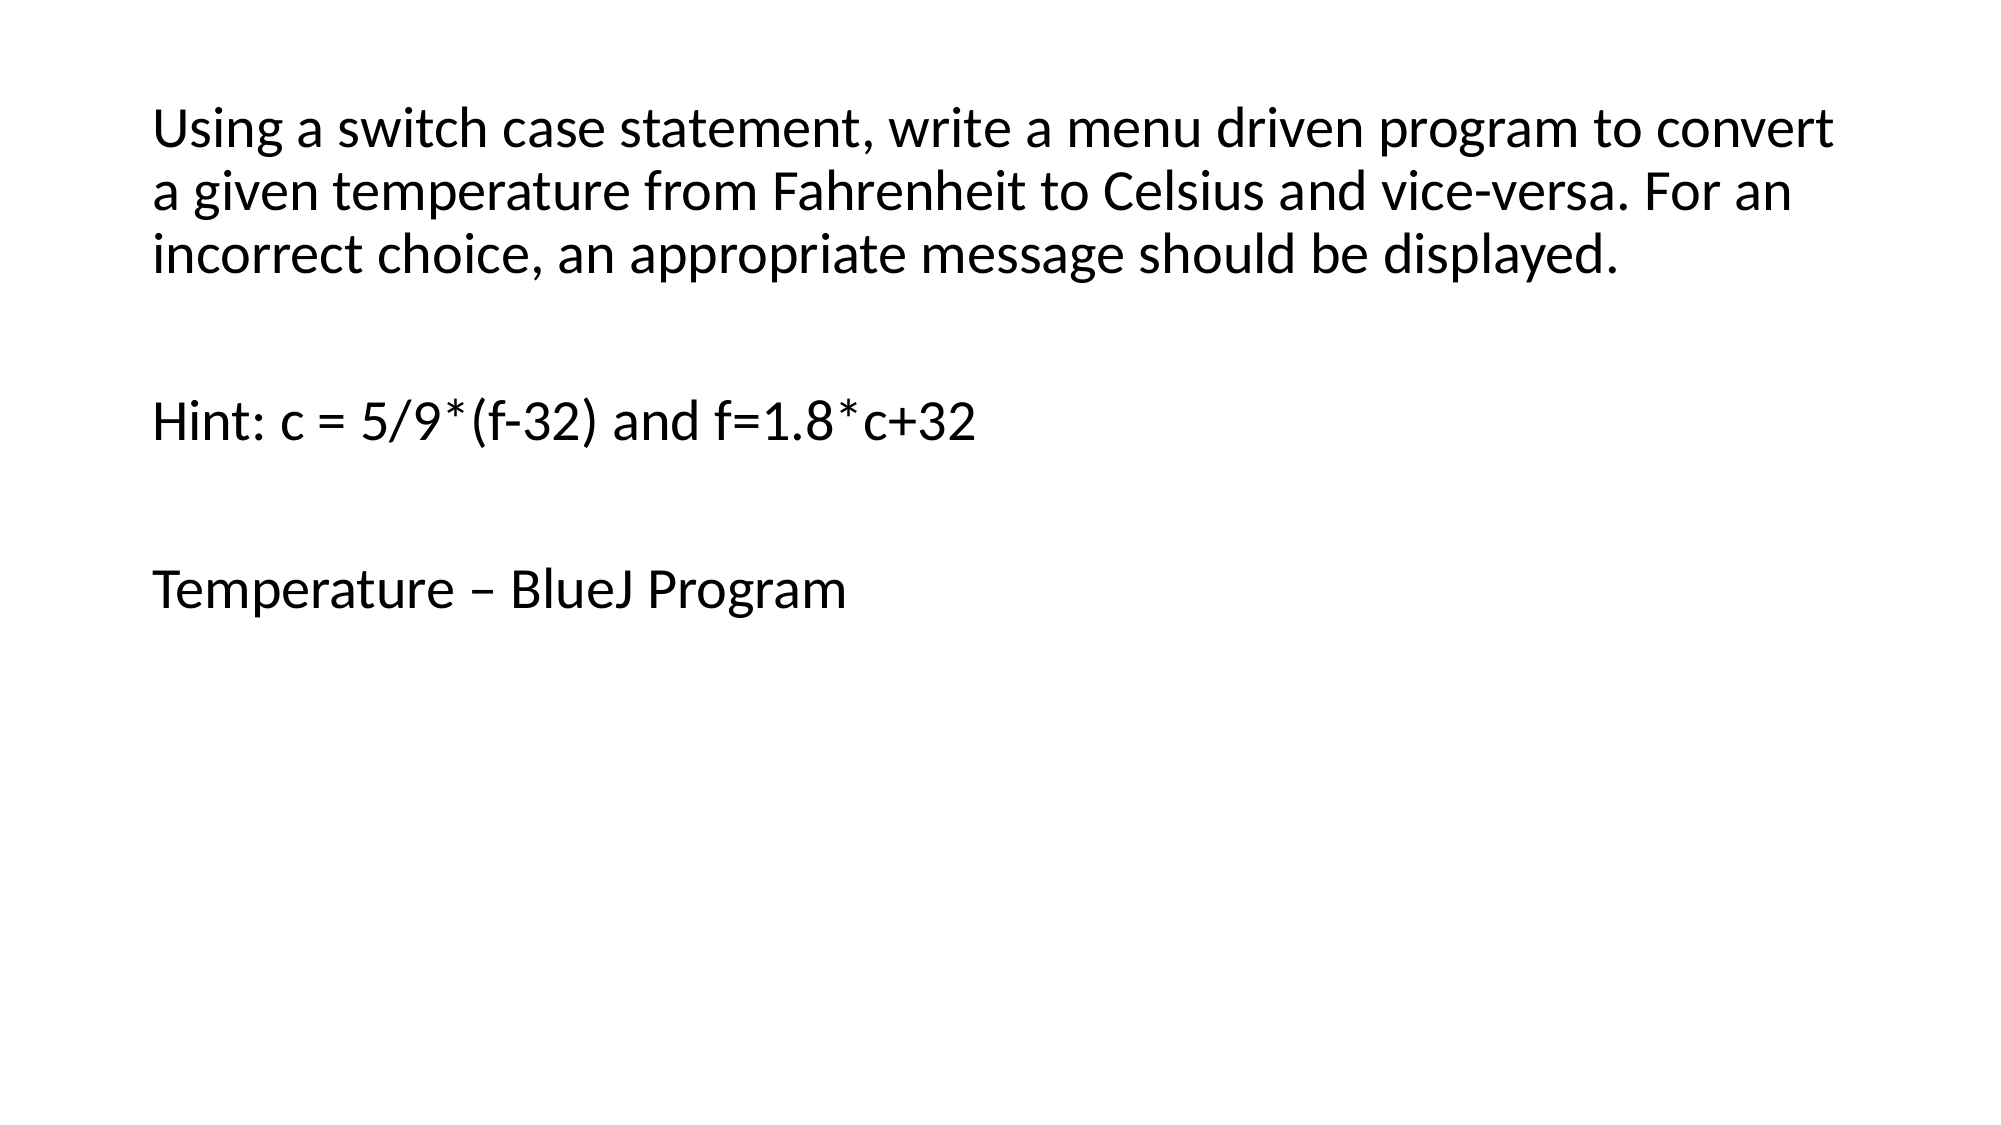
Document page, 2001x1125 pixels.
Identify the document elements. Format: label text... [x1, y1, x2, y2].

list Using a switch case statement, write a menu driven program to convert a given temperature from Fahrenheit to Celsius and vice-versa. For an incorrect choice, an appropriate message should be displayed. Hint: c = 5/9*(f-32) and f=1.8*c+32 Temperature – BlueJ Program [137, 89, 1863, 1014]
